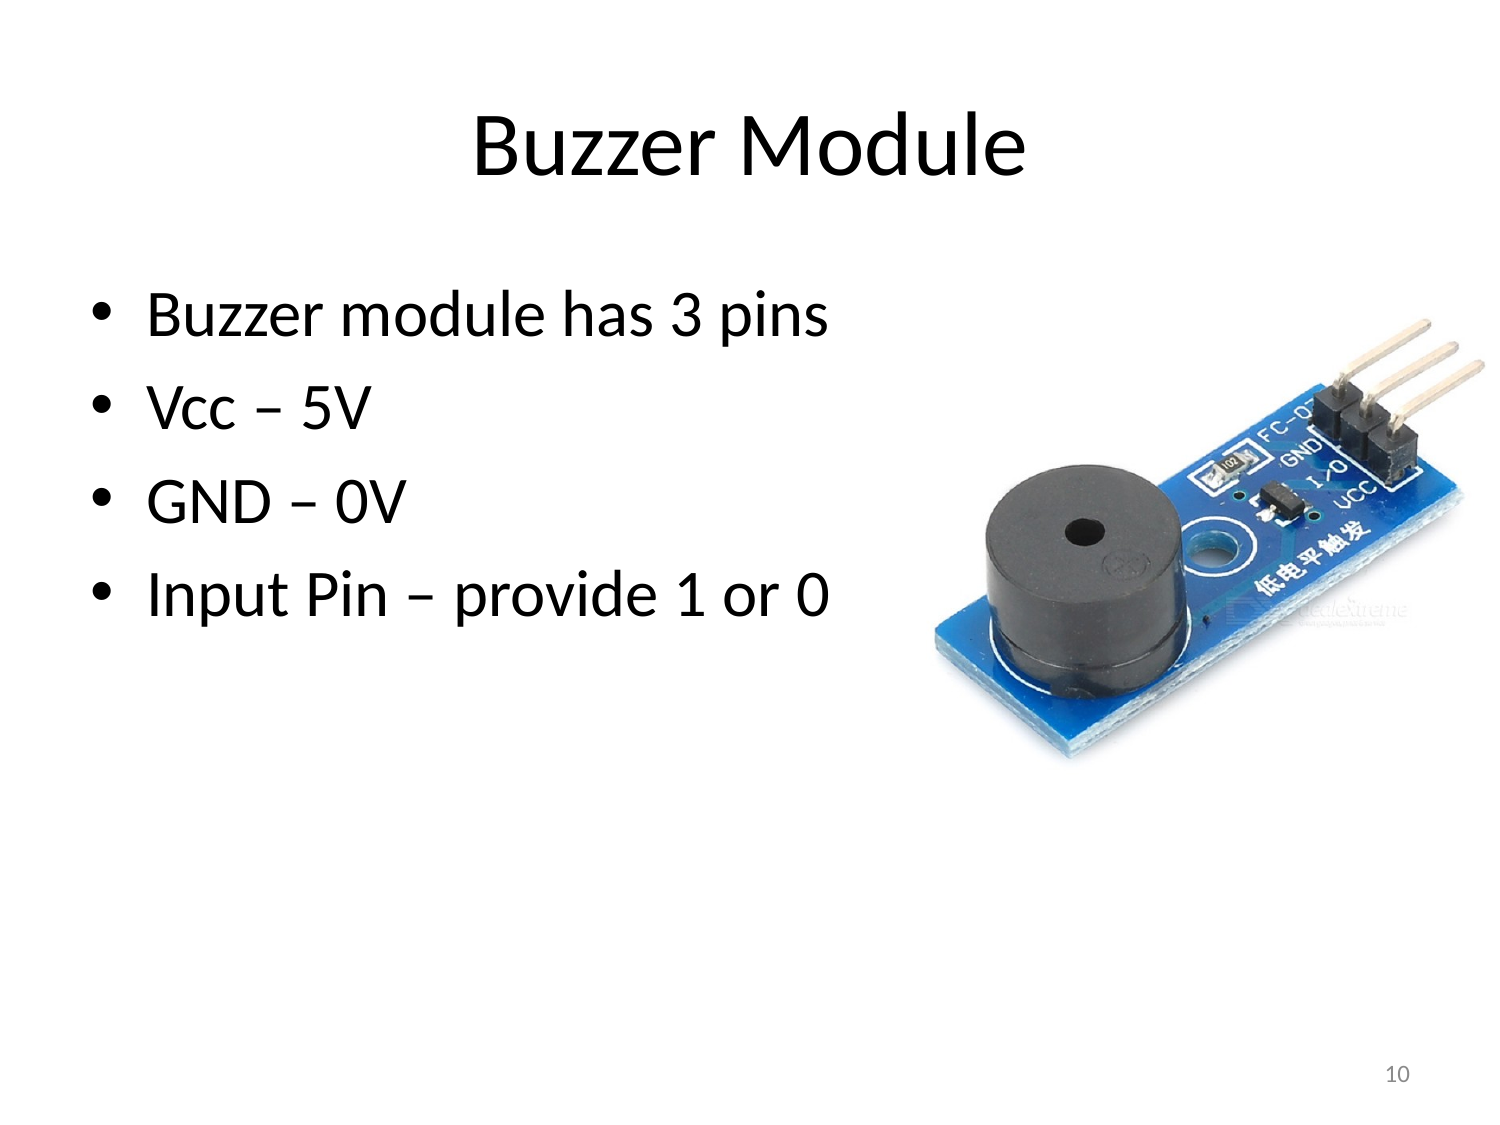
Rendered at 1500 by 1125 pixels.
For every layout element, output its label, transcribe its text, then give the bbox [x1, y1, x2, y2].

slide_number 10 [1074, 1042, 1425, 1103]
picture [887, 199, 1488, 838]
title Buzzer Module [75, 45, 1425, 233]
list Buzzer module has 3 pins Vcc – 5V GND – 0V Input Pin – provide 1 or 0 [75, 262, 1425, 1005]
